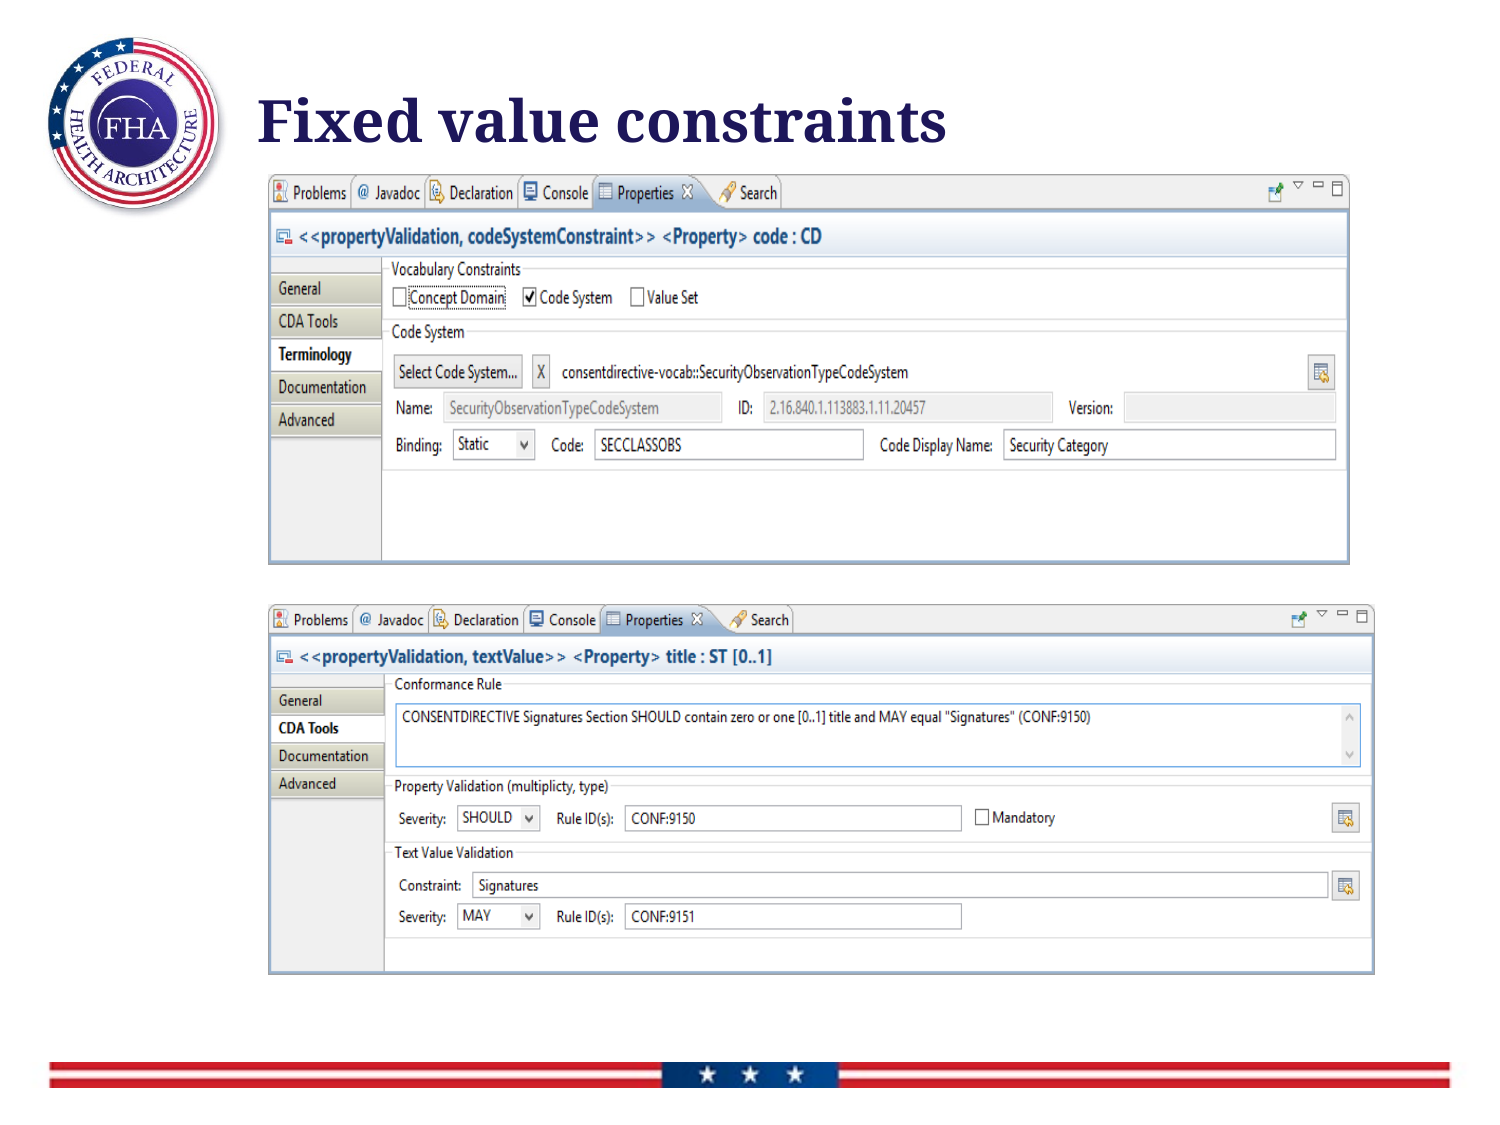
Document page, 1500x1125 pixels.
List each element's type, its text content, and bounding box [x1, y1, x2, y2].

picture [268, 604, 1376, 976]
picture [0, 1062, 1500, 1088]
picture [268, 174, 1351, 565]
title Fixed value constraints [249, 0, 1500, 238]
picture [43, 34, 231, 222]
